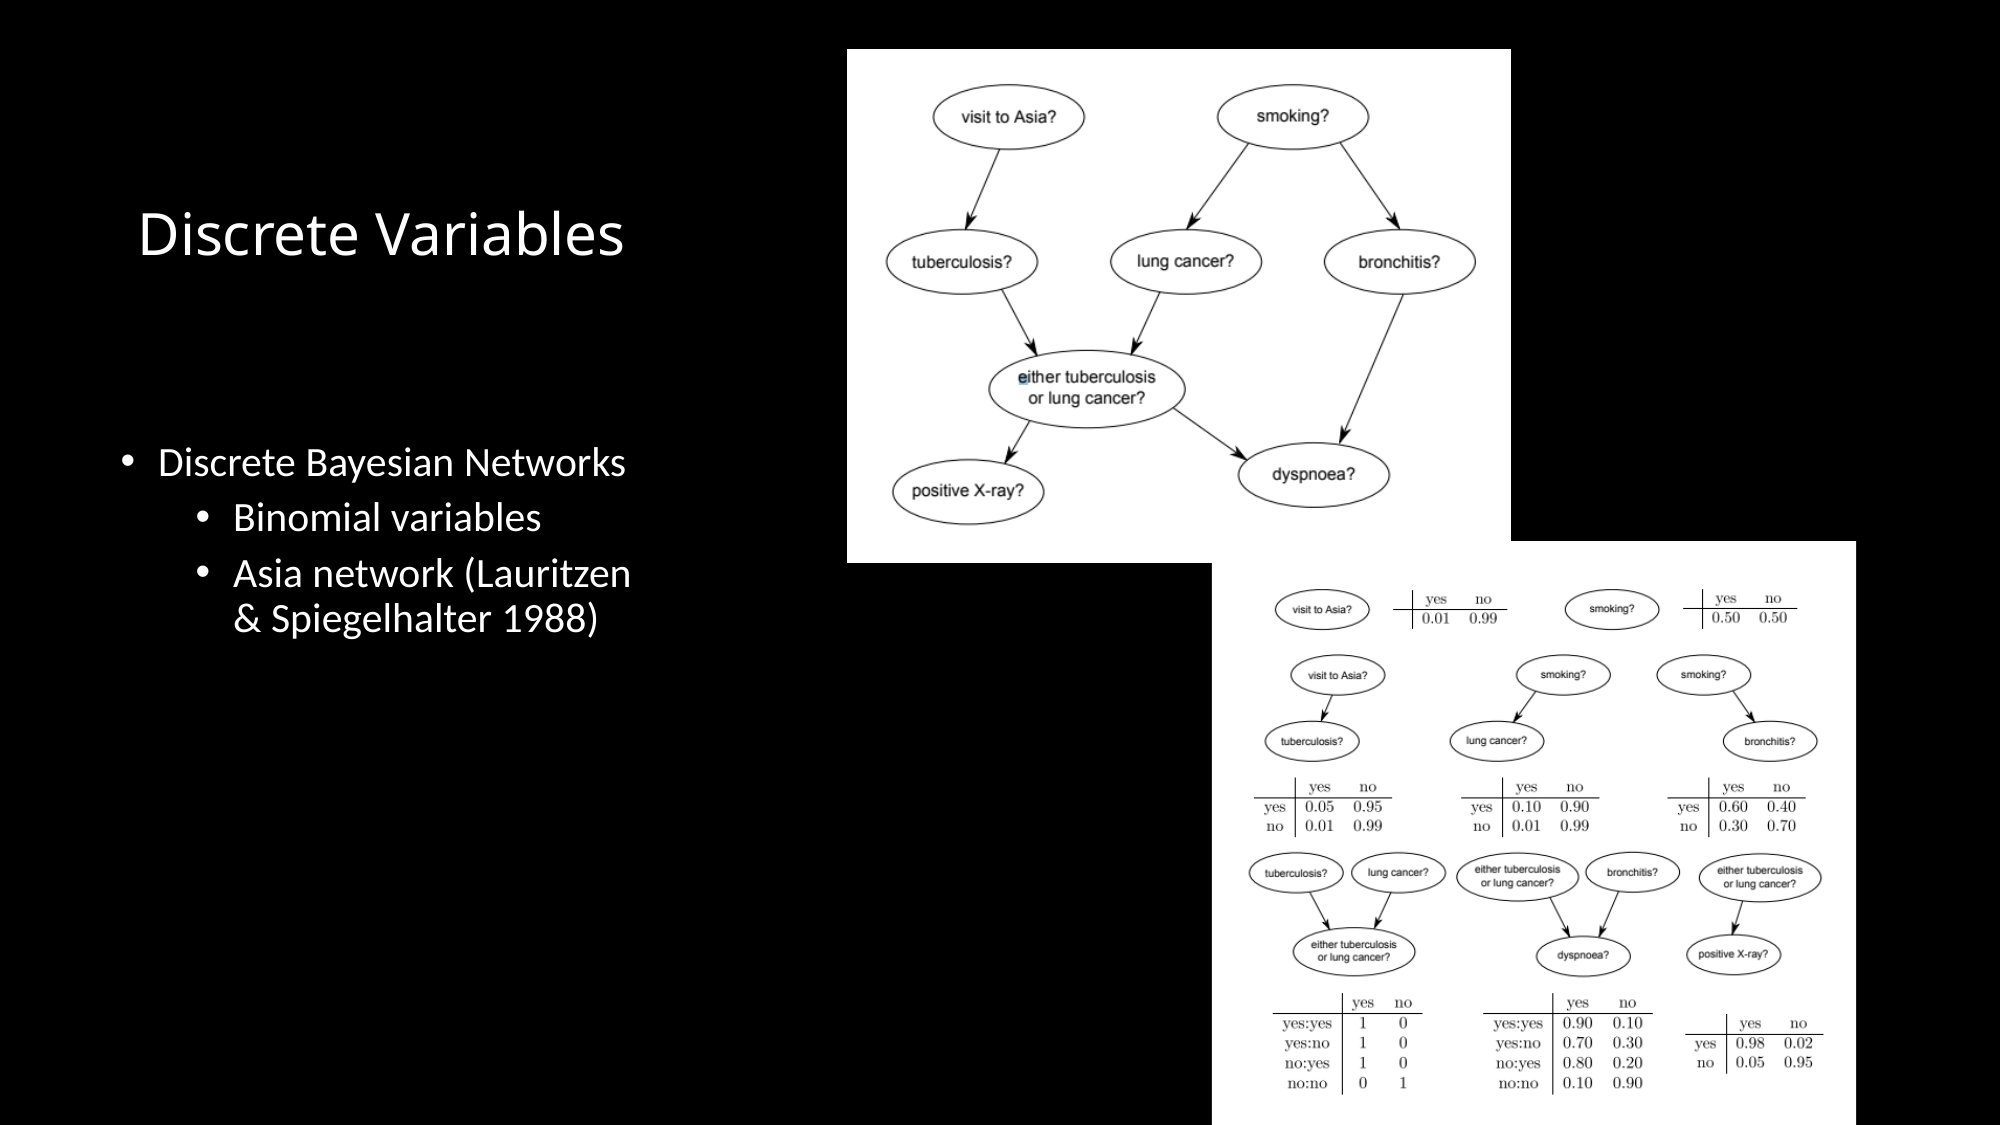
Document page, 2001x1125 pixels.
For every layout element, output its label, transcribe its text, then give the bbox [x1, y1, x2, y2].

title Discrete Variables [105, 105, 658, 368]
list Discrete Bayesian Networks Binomial variables Asia network (Lauritzen & Spiegelhalter 1988) [105, 432, 658, 994]
picture [847, 49, 1857, 1125]
